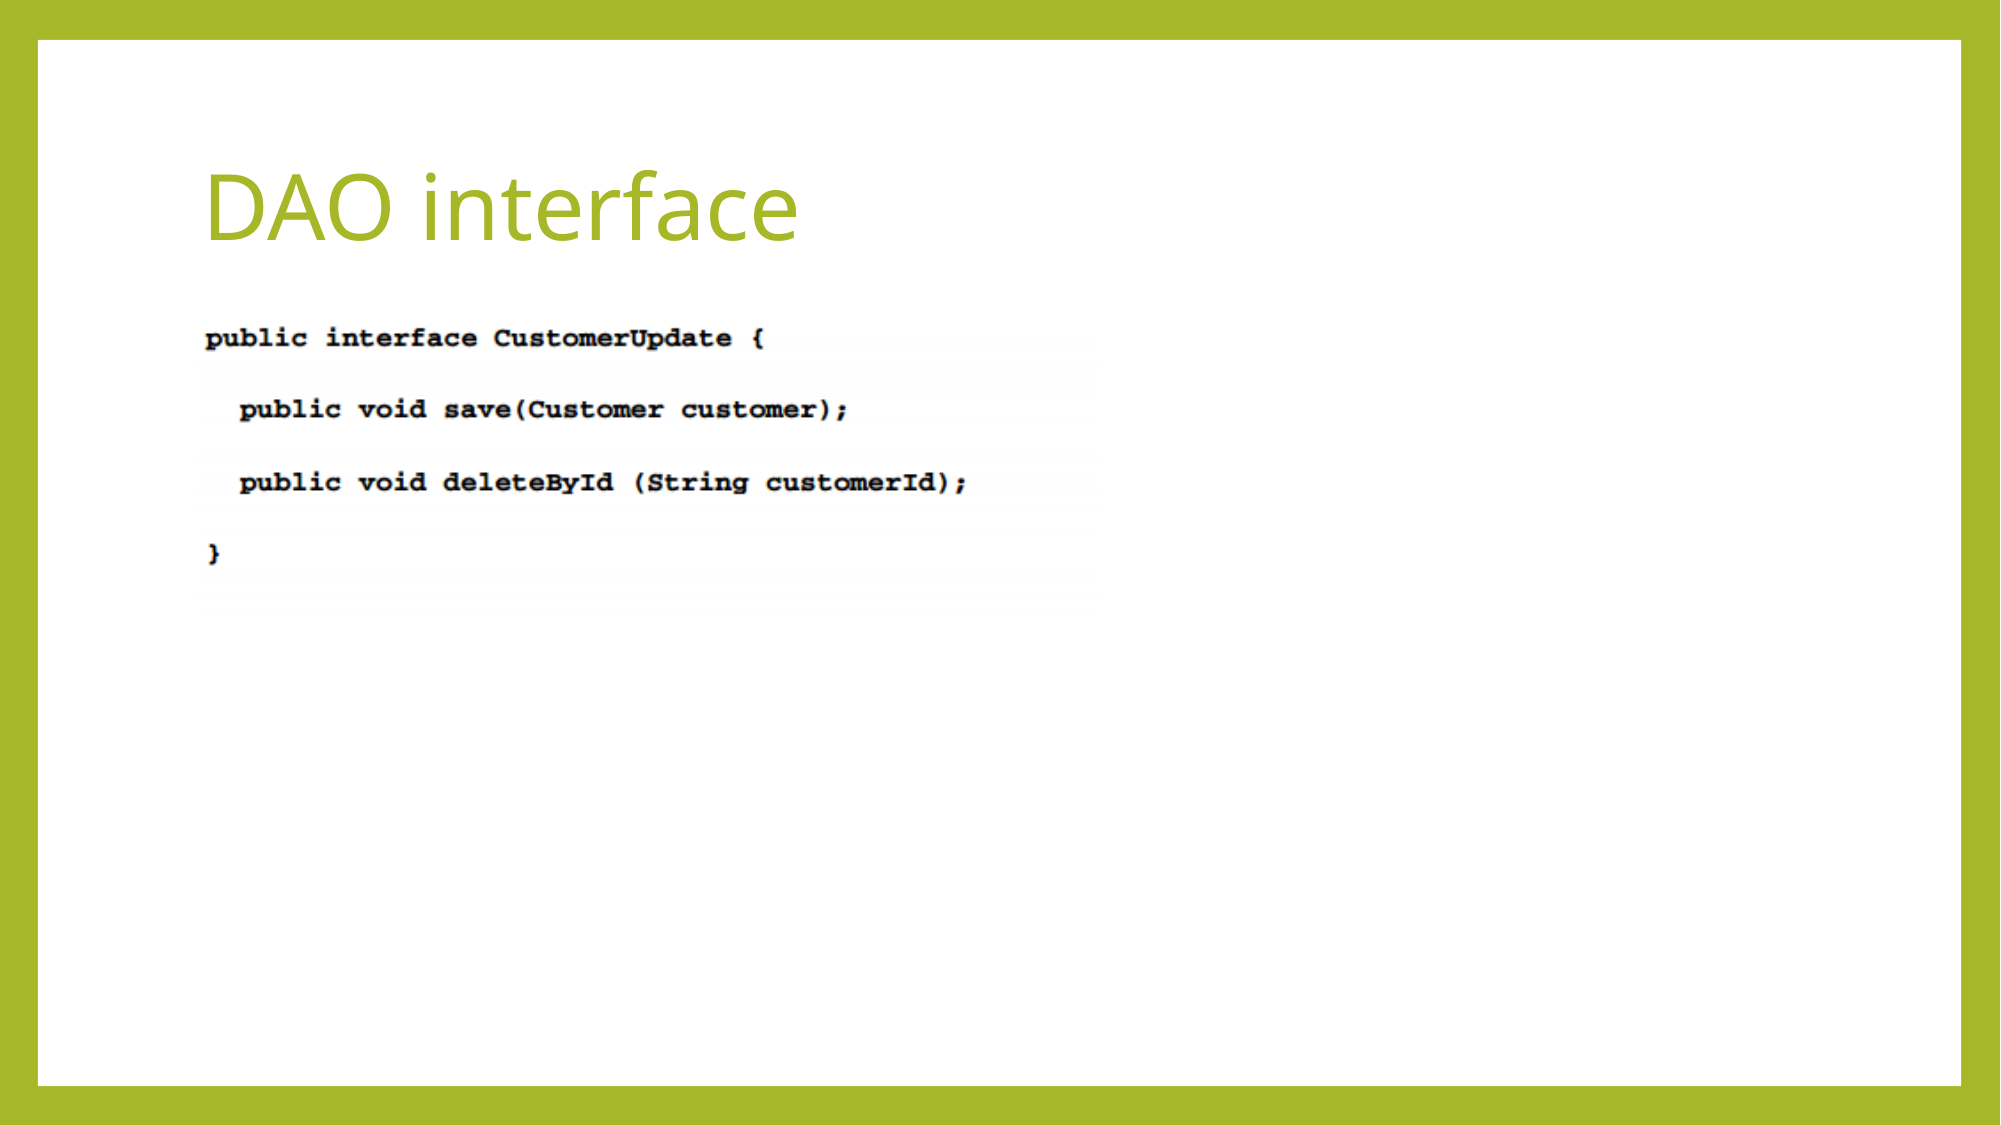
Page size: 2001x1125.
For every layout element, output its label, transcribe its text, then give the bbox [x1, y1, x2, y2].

title DAO interface [187, 99, 1808, 323]
picture [197, 325, 1098, 612]
